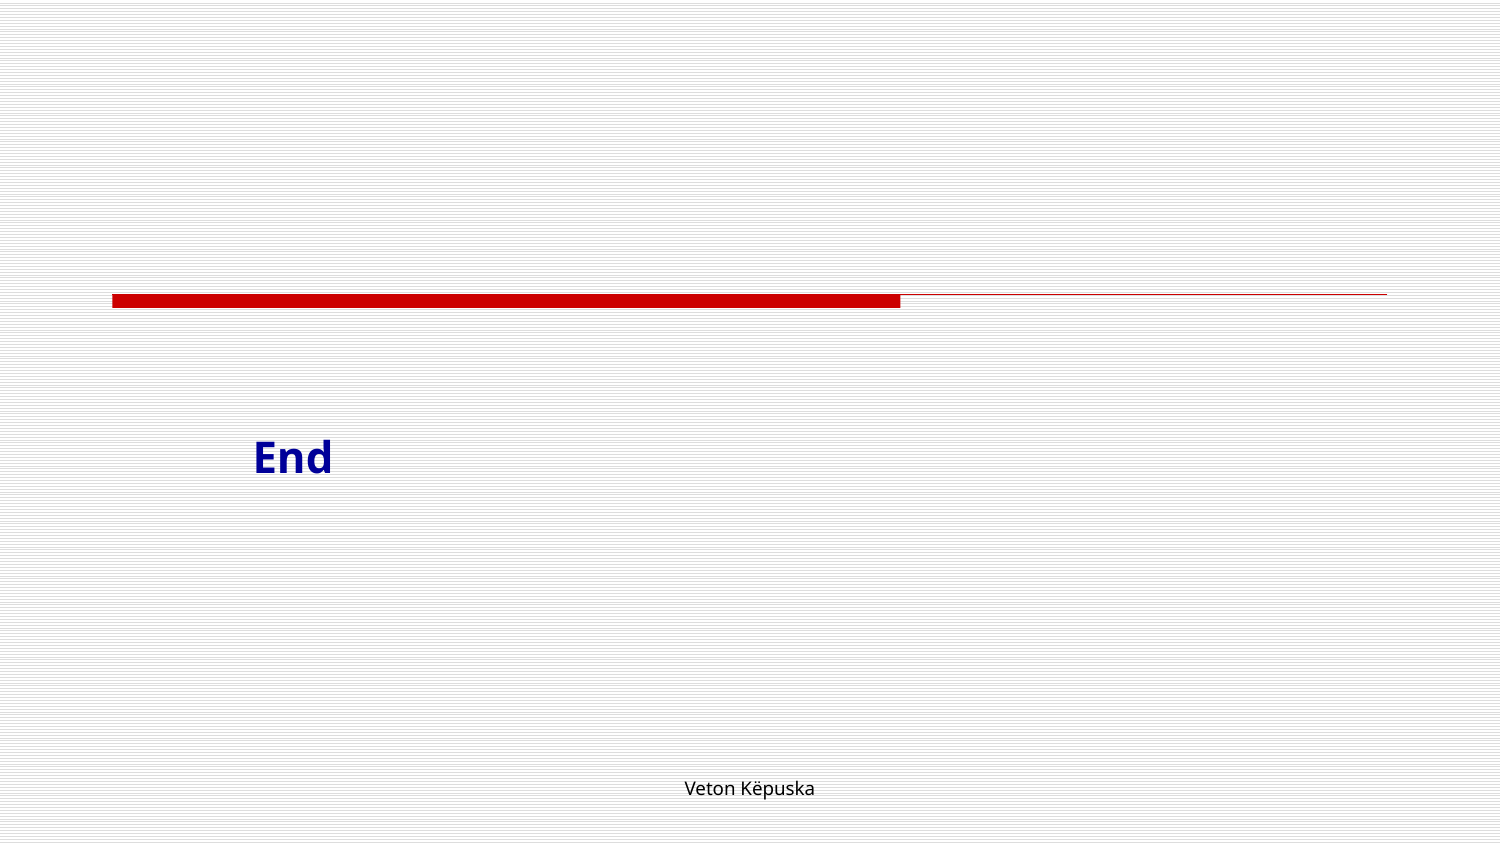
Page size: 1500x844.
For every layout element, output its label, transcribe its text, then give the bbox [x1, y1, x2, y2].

slide_number [1074, 768, 1388, 826]
subtitle End [237, 421, 1388, 619]
footer Veton Këpuska [512, 768, 988, 826]
slide_number [112, 768, 425, 826]
